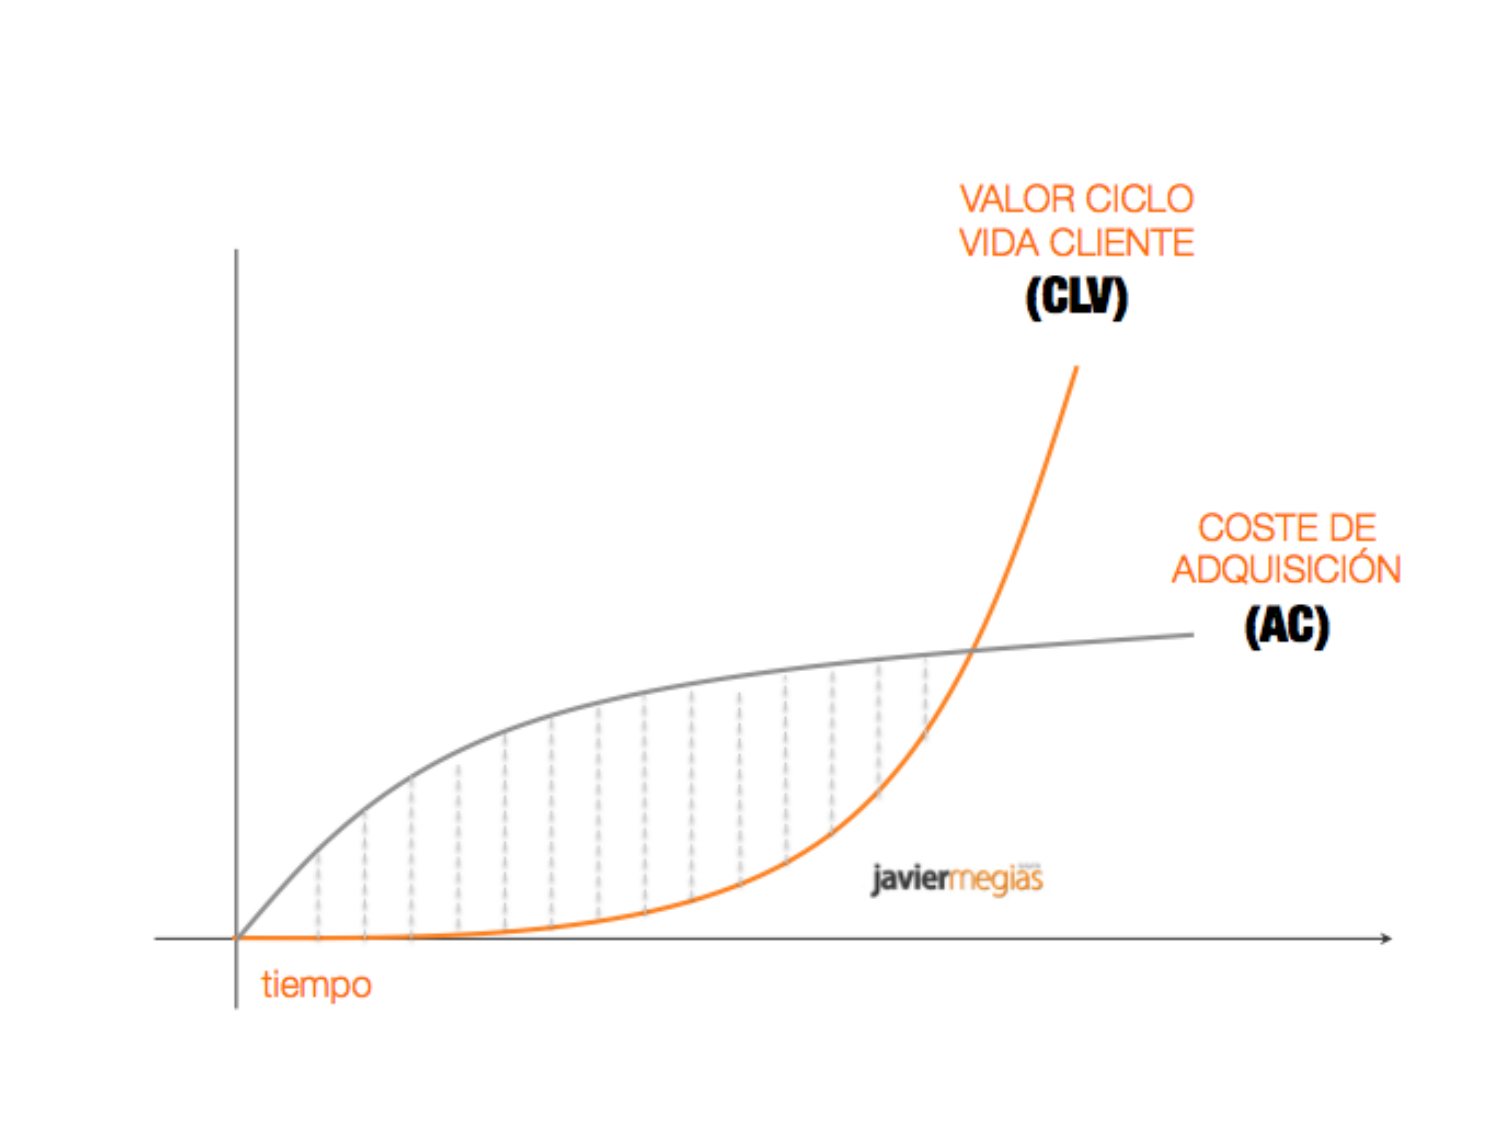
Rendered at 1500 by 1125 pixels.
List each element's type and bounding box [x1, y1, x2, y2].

picture [143, 149, 1428, 1024]
